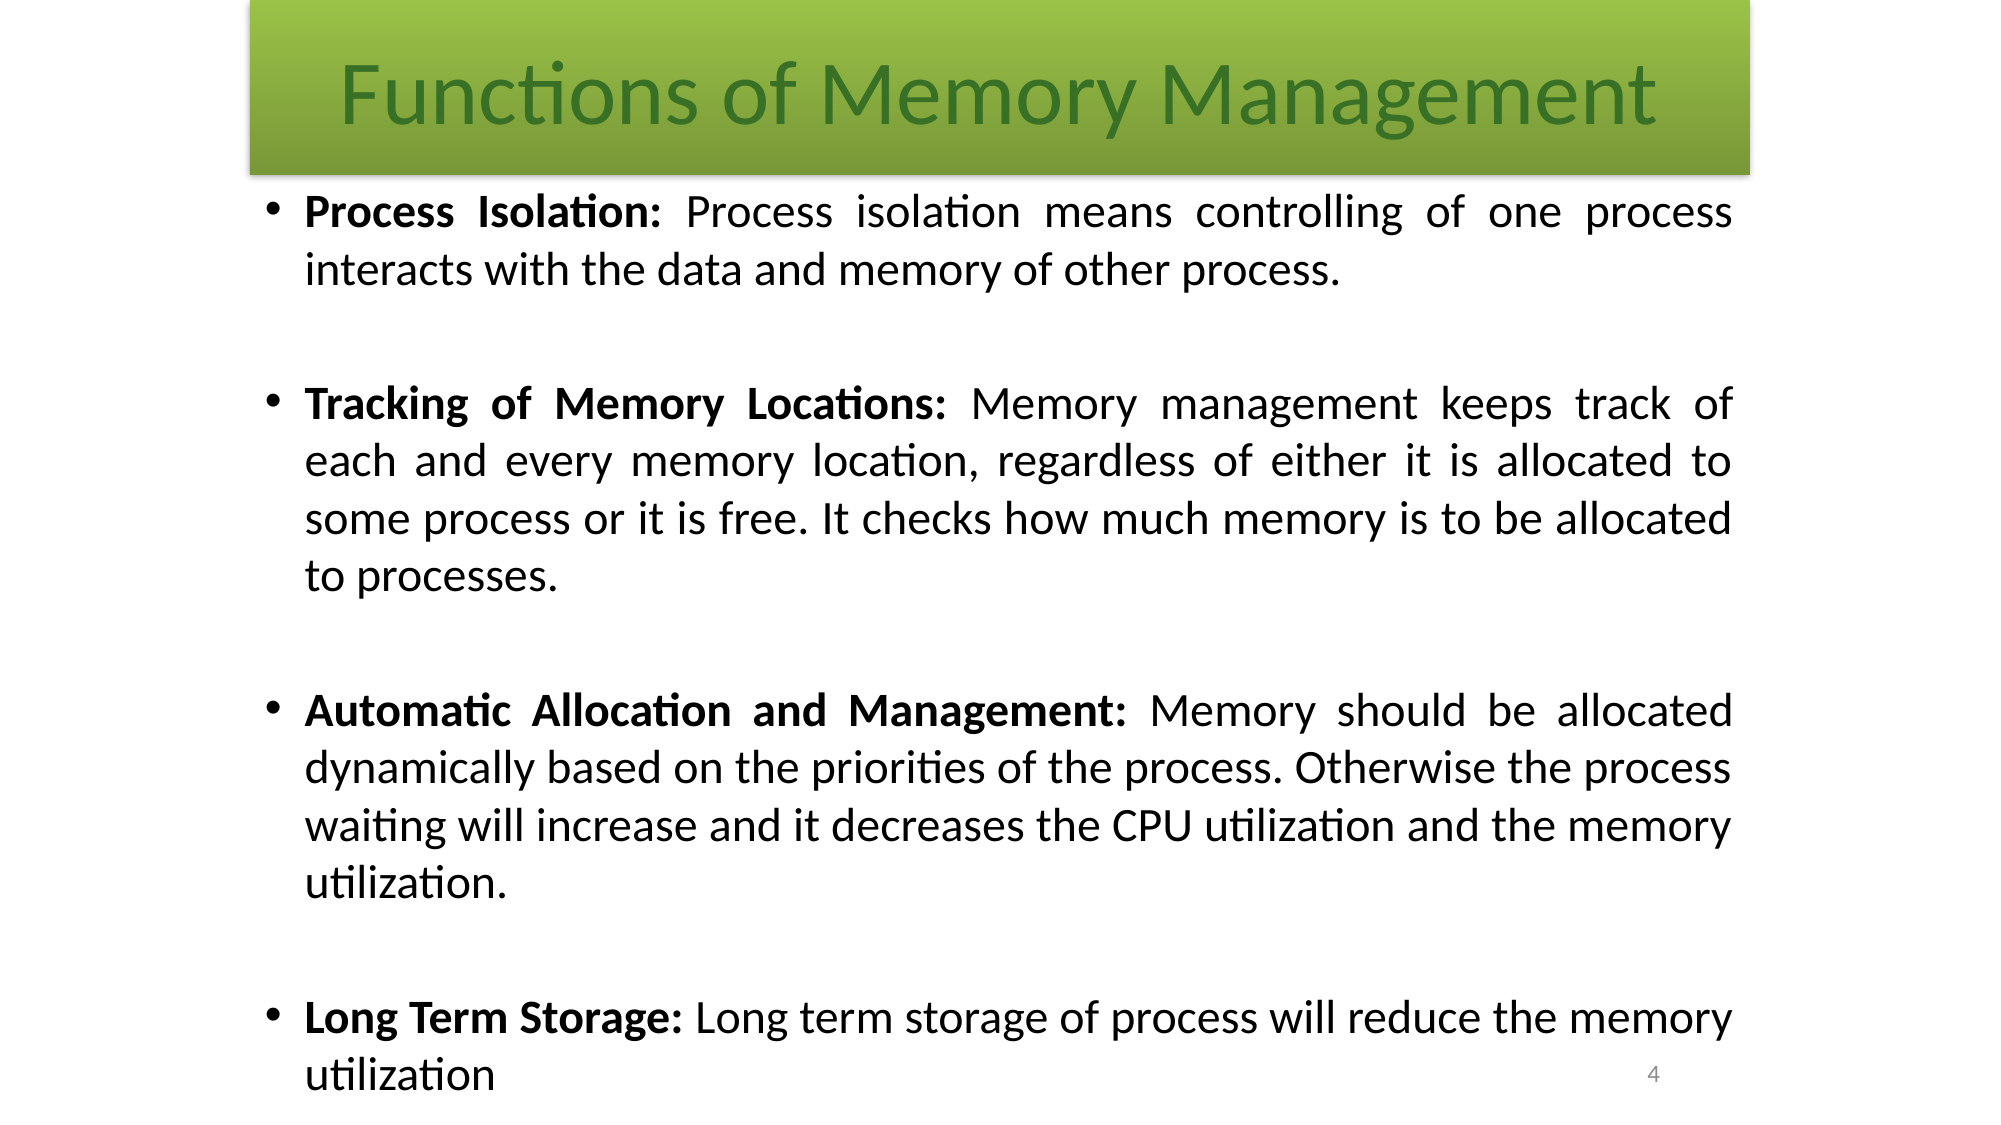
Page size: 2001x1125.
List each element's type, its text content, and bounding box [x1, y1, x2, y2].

list Process Isolation: Process isolation means controlling of one process interacts with the data and memory of other process. Tracking of Memory Locations: Memory management keeps track of each and every memory location, regardless of either it is allocated to some process or it is free. It checks how much memory is to be allocated to processes. Automatic Allocation and Management: Memory should be allocated dynamically based on the priorities of the process. Otherwise the process waiting will increase and it decreases the CPU utilization and the memory utilization. Long Term Storage: Long term storage of process will reduce the memory utilization [249, 171, 1750, 1119]
title Functions of Memory Management [249, 0, 1750, 171]
slide_number 4 [1325, 1042, 1675, 1103]
